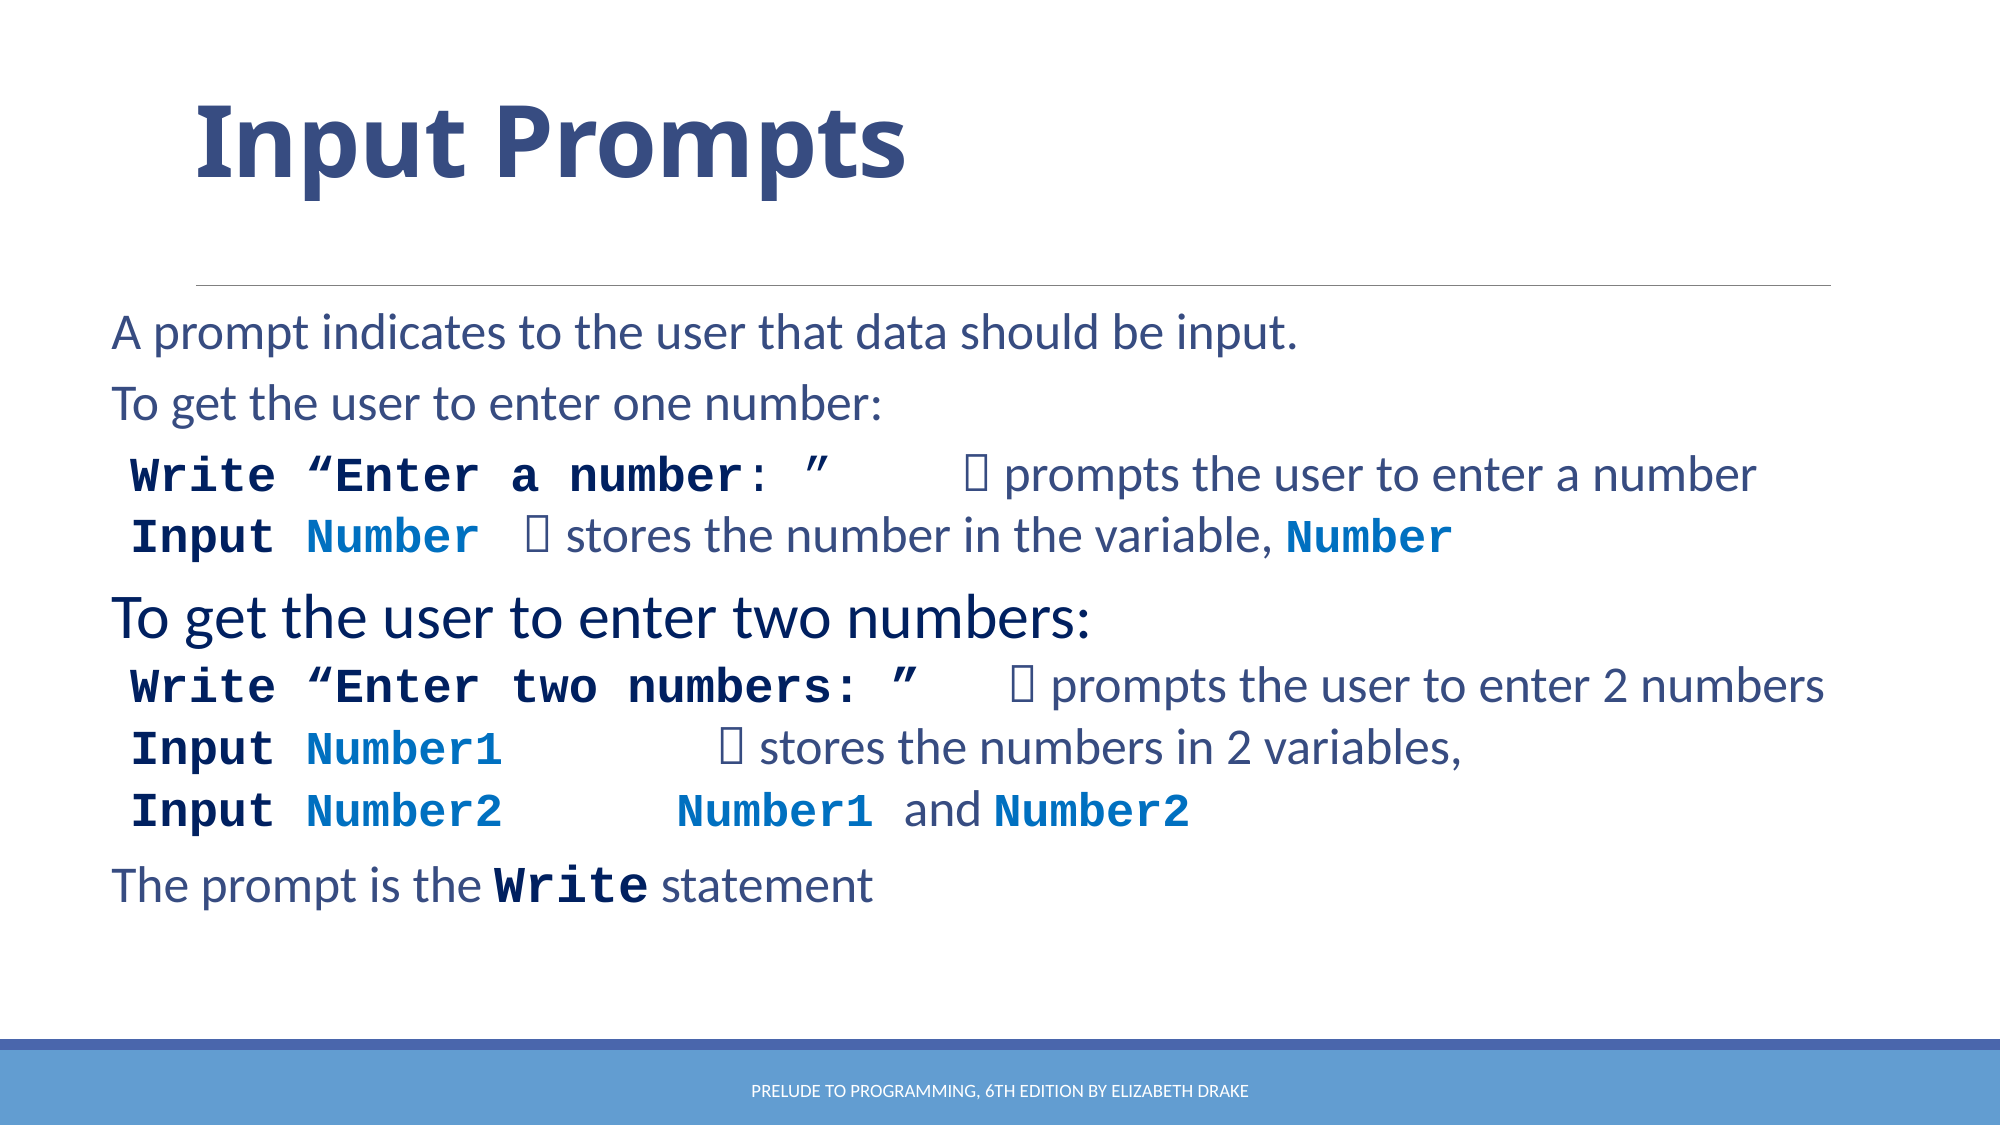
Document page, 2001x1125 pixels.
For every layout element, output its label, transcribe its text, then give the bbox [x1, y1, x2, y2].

footer Prelude to Programming, 6th edition by Elizabeth Drake [604, 1059, 1396, 1120]
title Input Prompts [180, 47, 1830, 206]
list A prompt indicates to the user that data should be input. To get the user to enter one number: Write “Enter a number: ”  prompts the user to enter a number Input Number  stores the number in the variable, Number To get the user to enter two numbers: Write “Enter two numbers: ”  prompts the user to enter 2 numbers Input Number1  stores the numbers in 2 variables, Input Number2 Number1 and Number2 The prompt is the Write statement [95, 302, 1830, 963]
